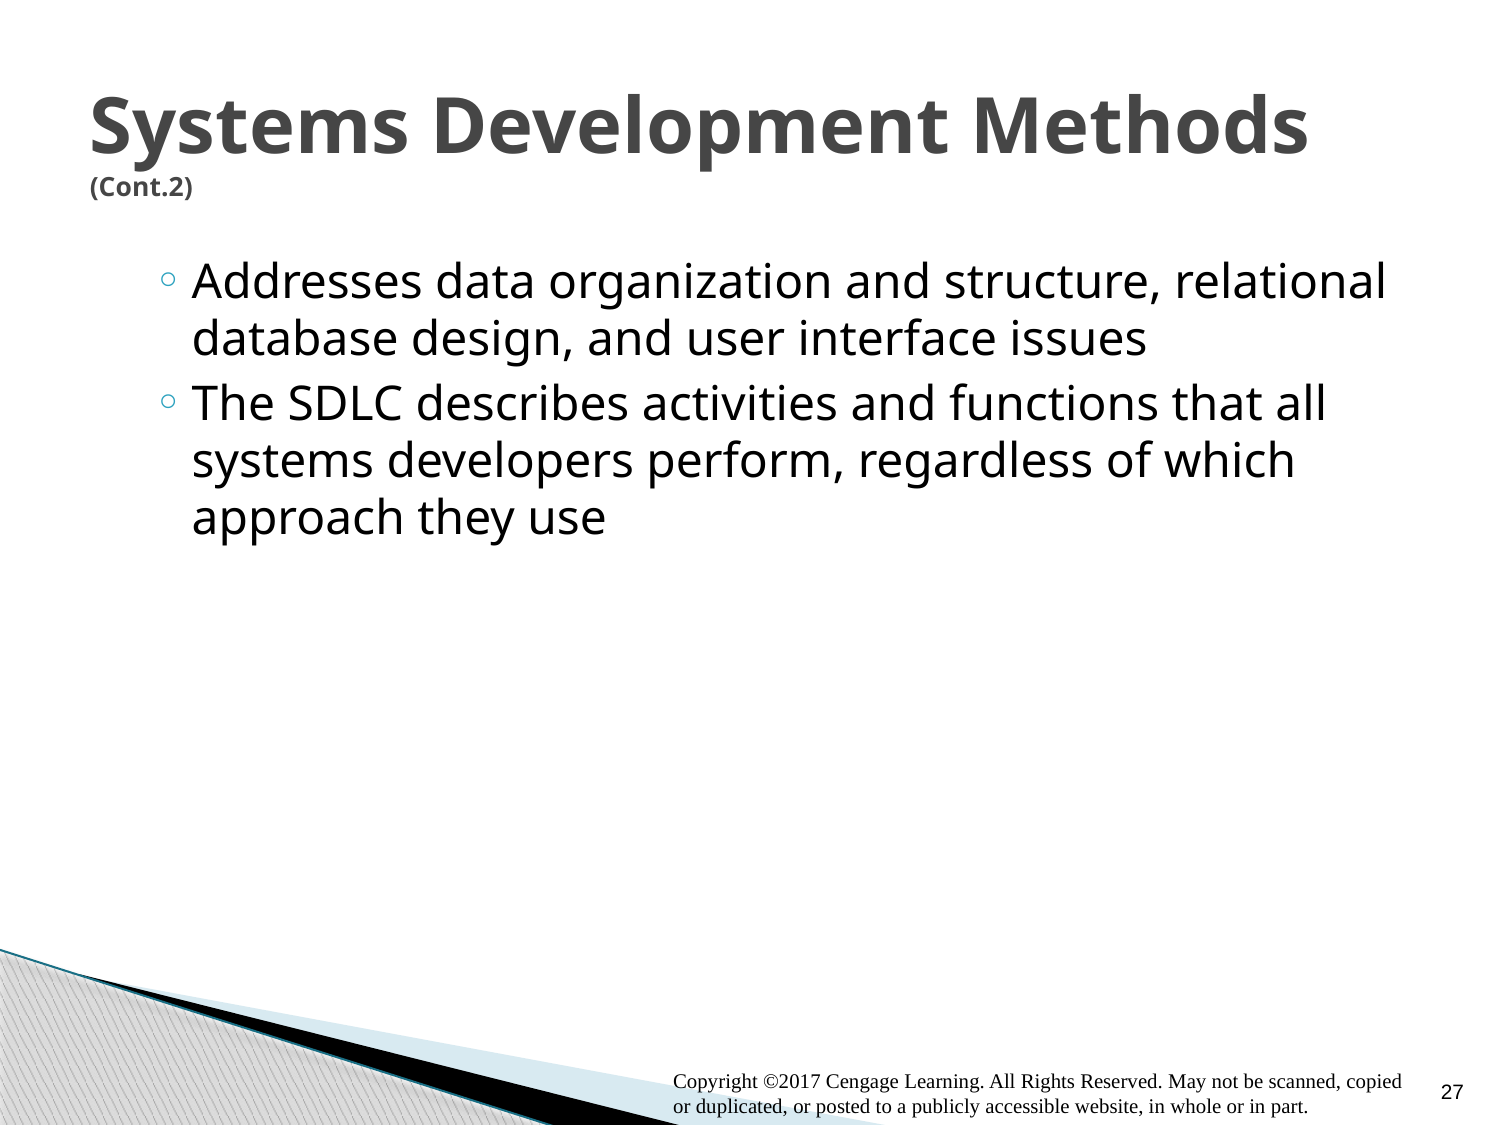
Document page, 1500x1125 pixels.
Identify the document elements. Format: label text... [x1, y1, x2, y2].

slide_number 27 [1418, 1051, 1479, 1112]
title Systems Development Methods (Cont.2) [75, 45, 1425, 233]
list Addresses data organization and structure, relational database design, and user interface issues The SDLC describes activities and functions that all systems developers perform, regardless of which approach they use [75, 243, 1425, 986]
footer Copyright ©2017 Cengage Learning. All Rights Reserved. May not be scanned, copied or duplicated, or posted to a publicly accessible website, in whole or in part. [658, 1065, 1440, 1125]
